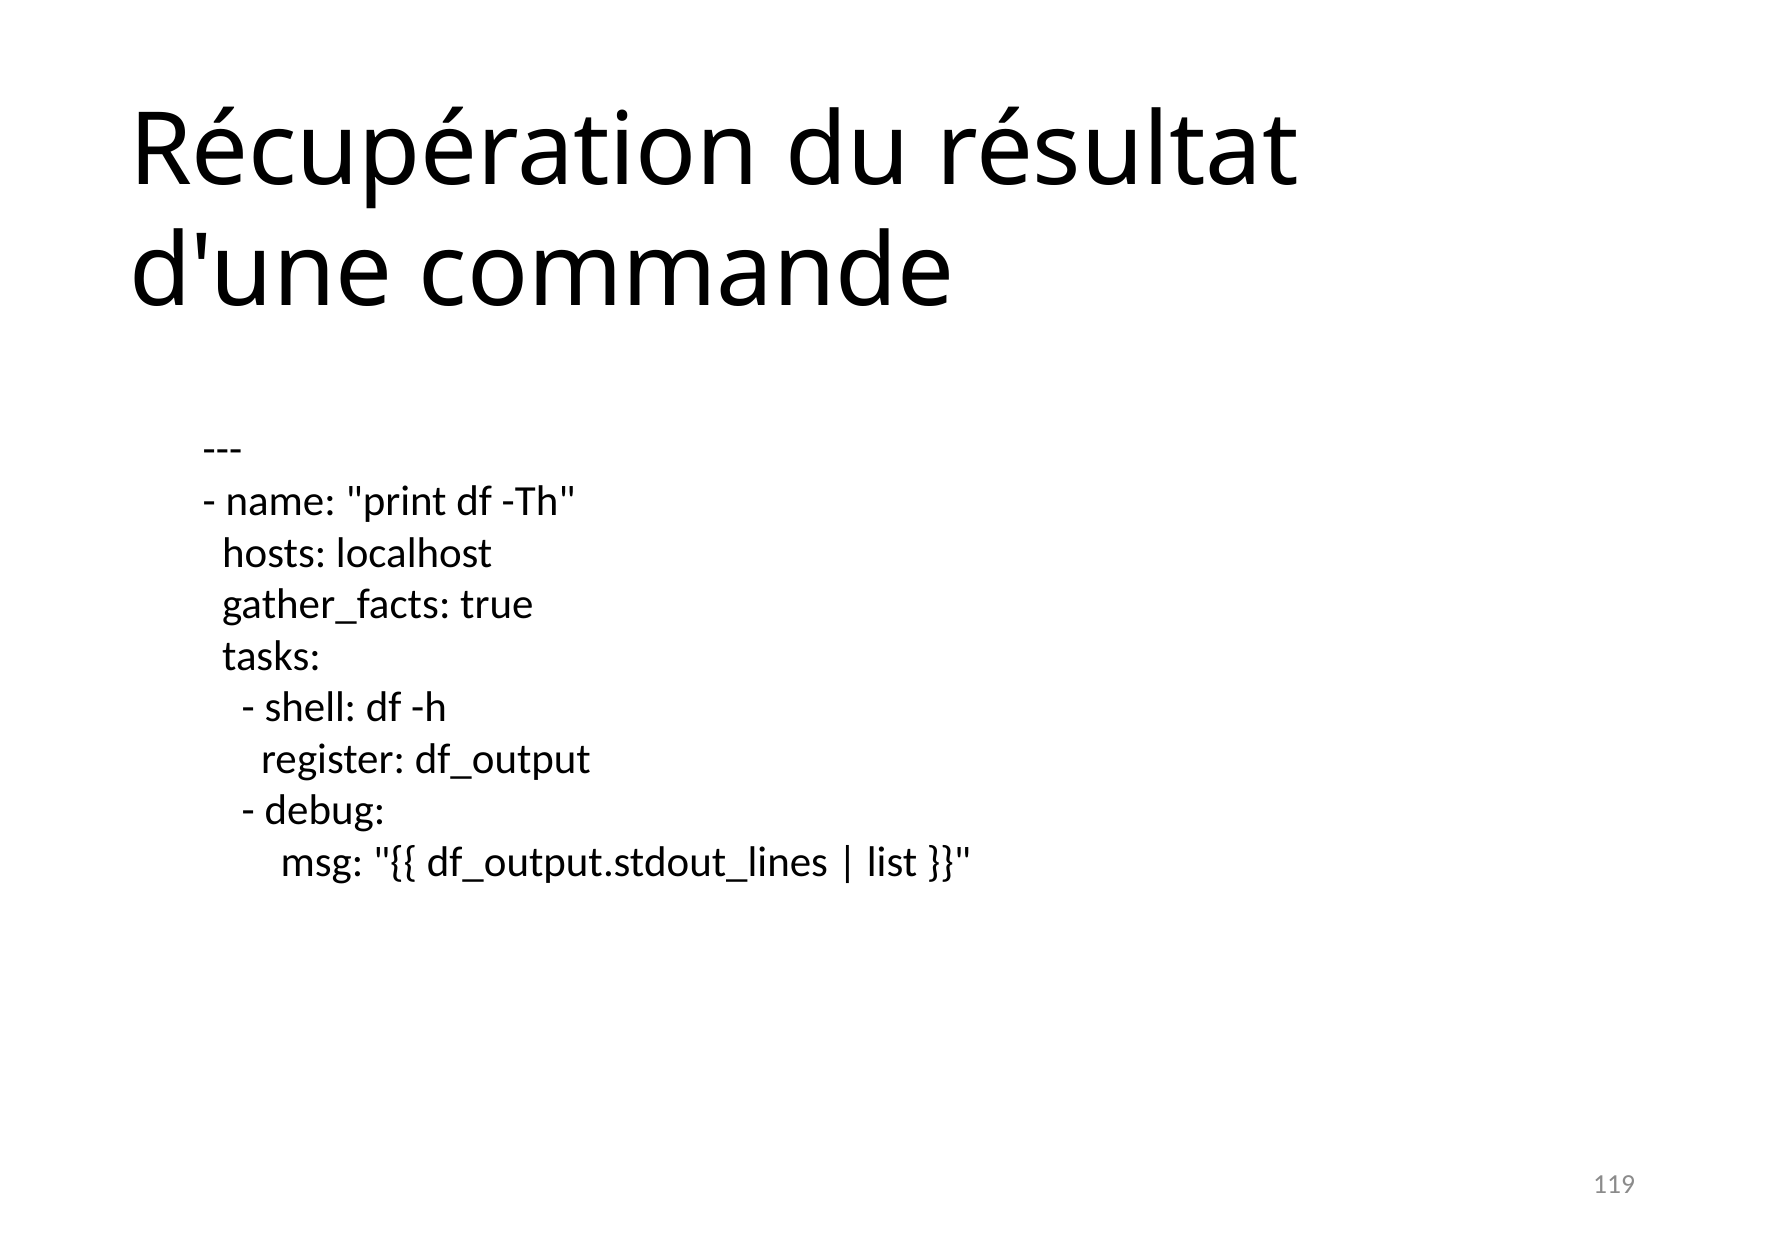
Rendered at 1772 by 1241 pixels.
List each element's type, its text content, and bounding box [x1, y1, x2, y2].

text_box --- - name: "print df -Th" hosts: localhost gather_facts: true tasks: - shell: df -h register: df_output - debug: msg: "{{ df_output.stdout_lines | list }}" [187, 413, 1526, 893]
title Récupération du résultat d'une commande [127, 81, 1466, 326]
slide_number 119 [1251, 1149, 1651, 1216]
